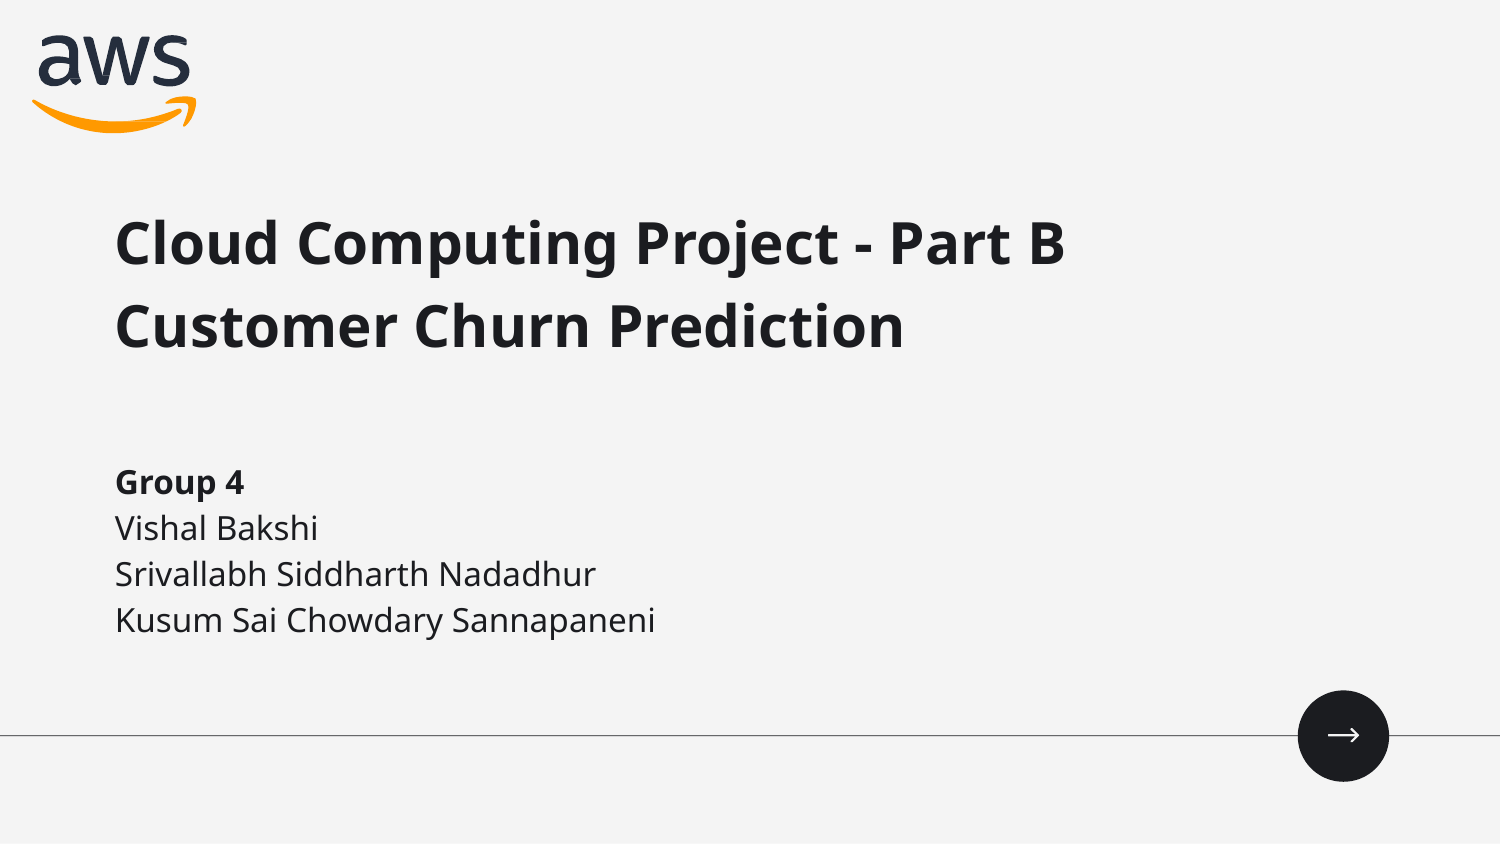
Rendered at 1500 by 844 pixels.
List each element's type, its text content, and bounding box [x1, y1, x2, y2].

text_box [0, 690, 1500, 783]
text_box [83, 36, 150, 86]
title Cloud Computing Project - Part B Customer Churn Prediction [113, 190, 1214, 359]
text_box [165, 96, 197, 127]
text_box [153, 35, 190, 87]
text_box [32, 99, 182, 134]
text_box Group 4 Vishal Bakshi Srivallabh Siddharth Nadadhur Kusum Sai Chowdary Sannapaneni [112, 454, 740, 688]
text_box [38, 35, 82, 87]
